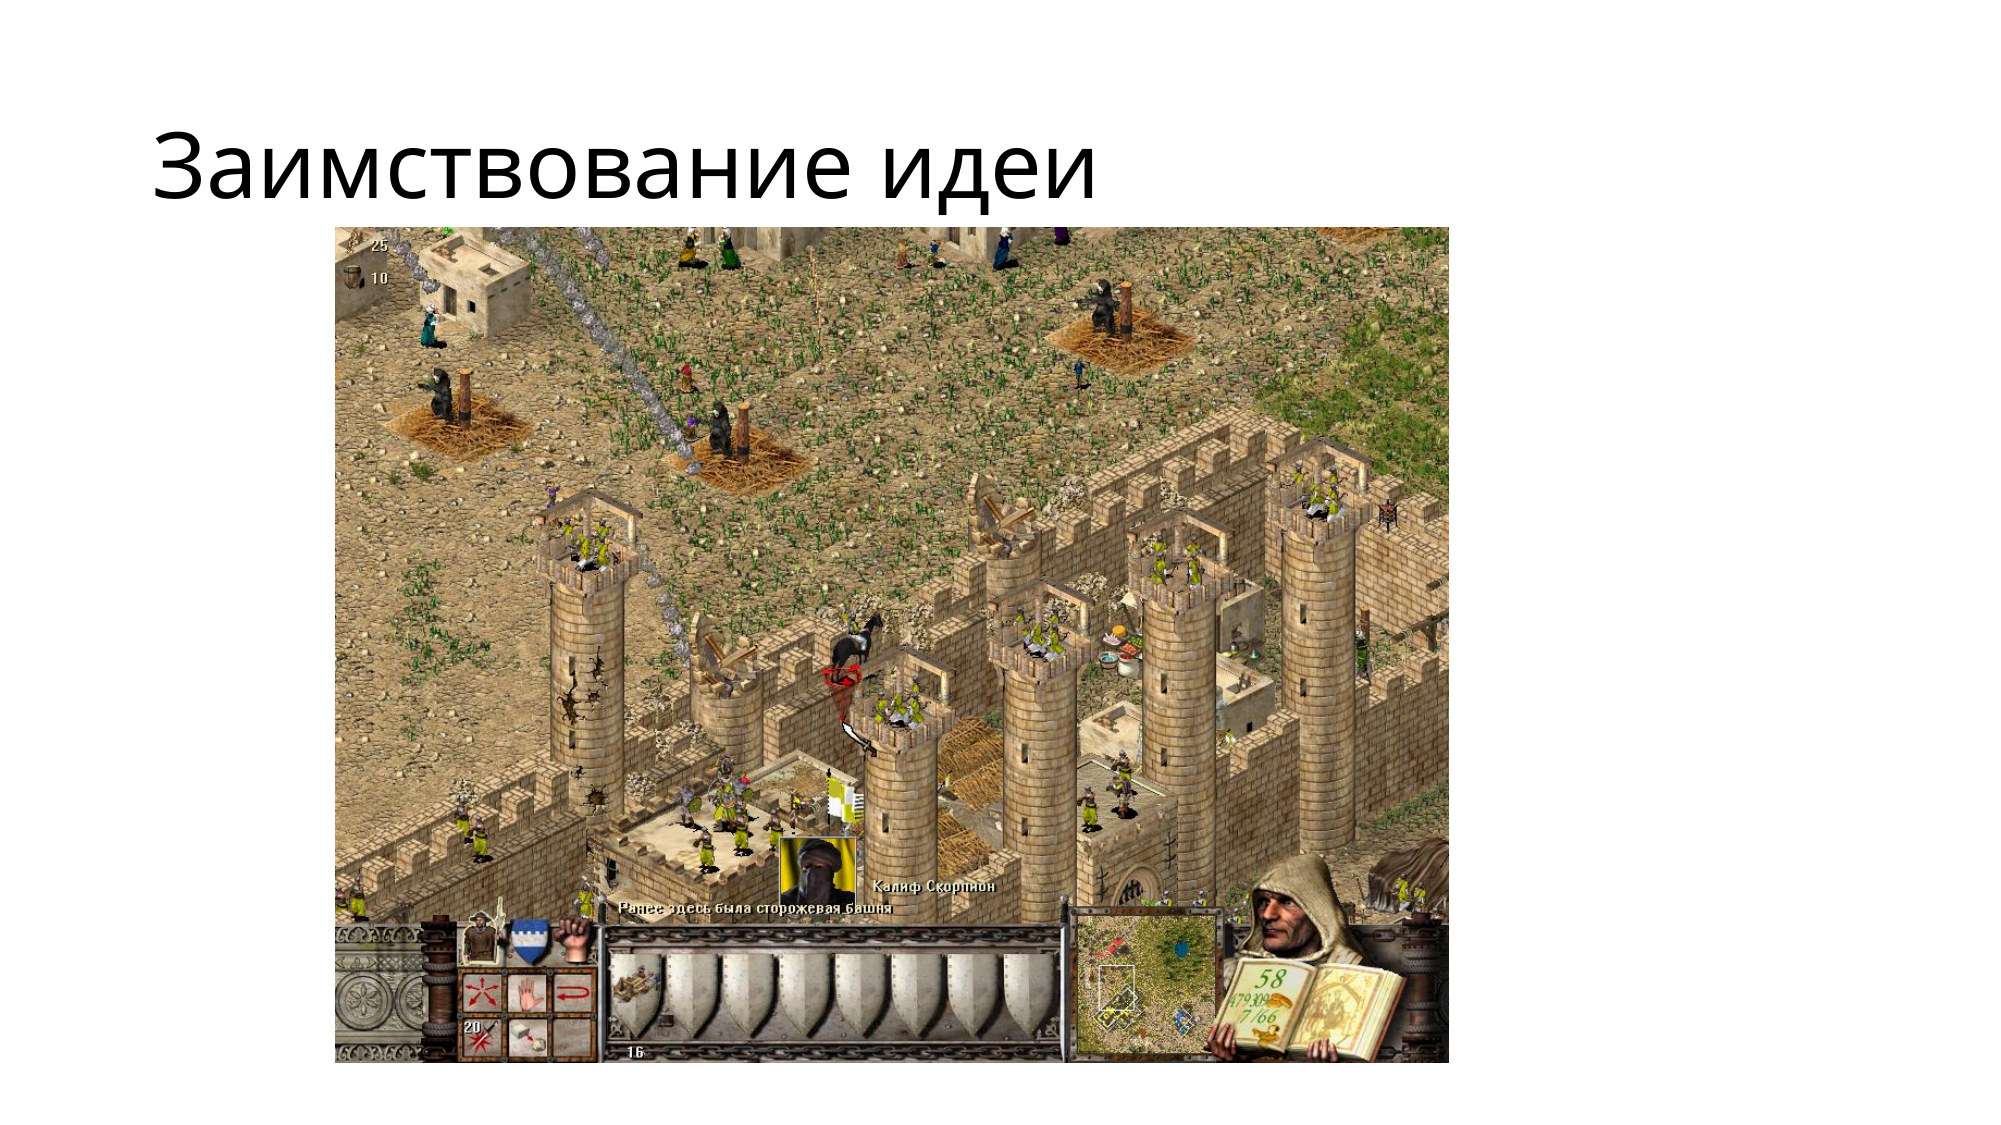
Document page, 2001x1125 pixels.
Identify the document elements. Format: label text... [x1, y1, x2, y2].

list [335, 227, 1449, 1063]
title Заимствование идеи [137, 59, 1863, 278]
